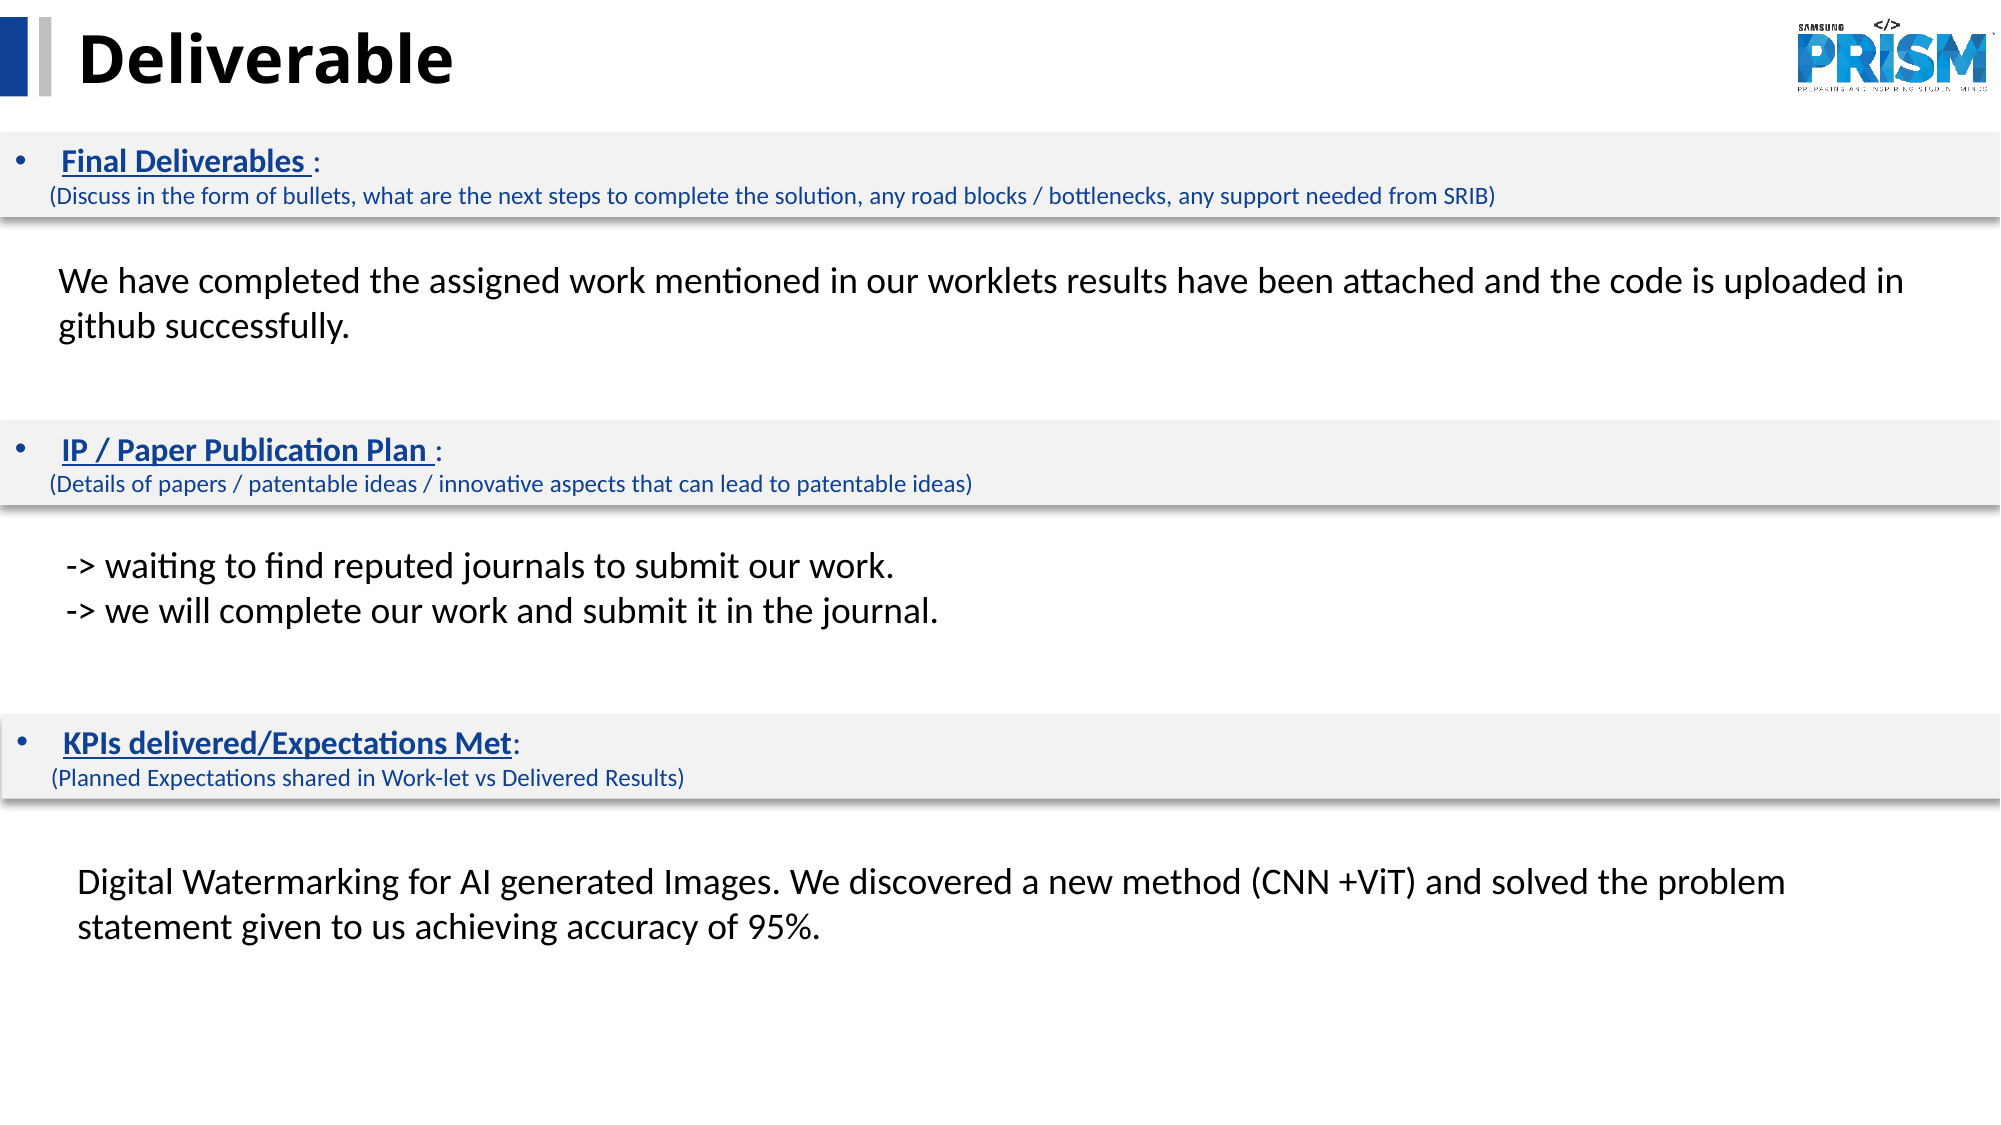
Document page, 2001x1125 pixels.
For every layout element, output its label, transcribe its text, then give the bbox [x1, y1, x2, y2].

text_box KPIs delivered/Expectations Met: (Planned Expectations shared in Work-let vs Delivered Results) [1, 714, 2000, 799]
text_box We have completed the assigned work mentioned in our worklets results have been attached and the code is uploaded in github successfully. [43, 248, 1960, 354]
text_box Final Deliverables : (Discuss in the form of bullets, what are the next steps to complete the solution, any road blocks / bottlenecks, any support needed from SRIB) [0, 132, 2000, 217]
picture [1794, 17, 2000, 96]
text_box Digital Watermarking for AI generated Images. We discovered a new method (CNN +ViT) and solved the problem statement given to us achieving accuracy of 95%. [62, 849, 1938, 955]
text_box Deliverable [62, 9, 1605, 105]
text_box IP / Paper Publication Plan : (Details of papers / patentable ideas / innovative aspects that can lead to patentable ideas) [0, 420, 2000, 506]
text_box [0, 16, 29, 97]
text_box [38, 16, 52, 97]
text_box -> waiting to find reputed journals to submit our work. -> we will complete our work and submit it in the journal. [51, 533, 1586, 639]
